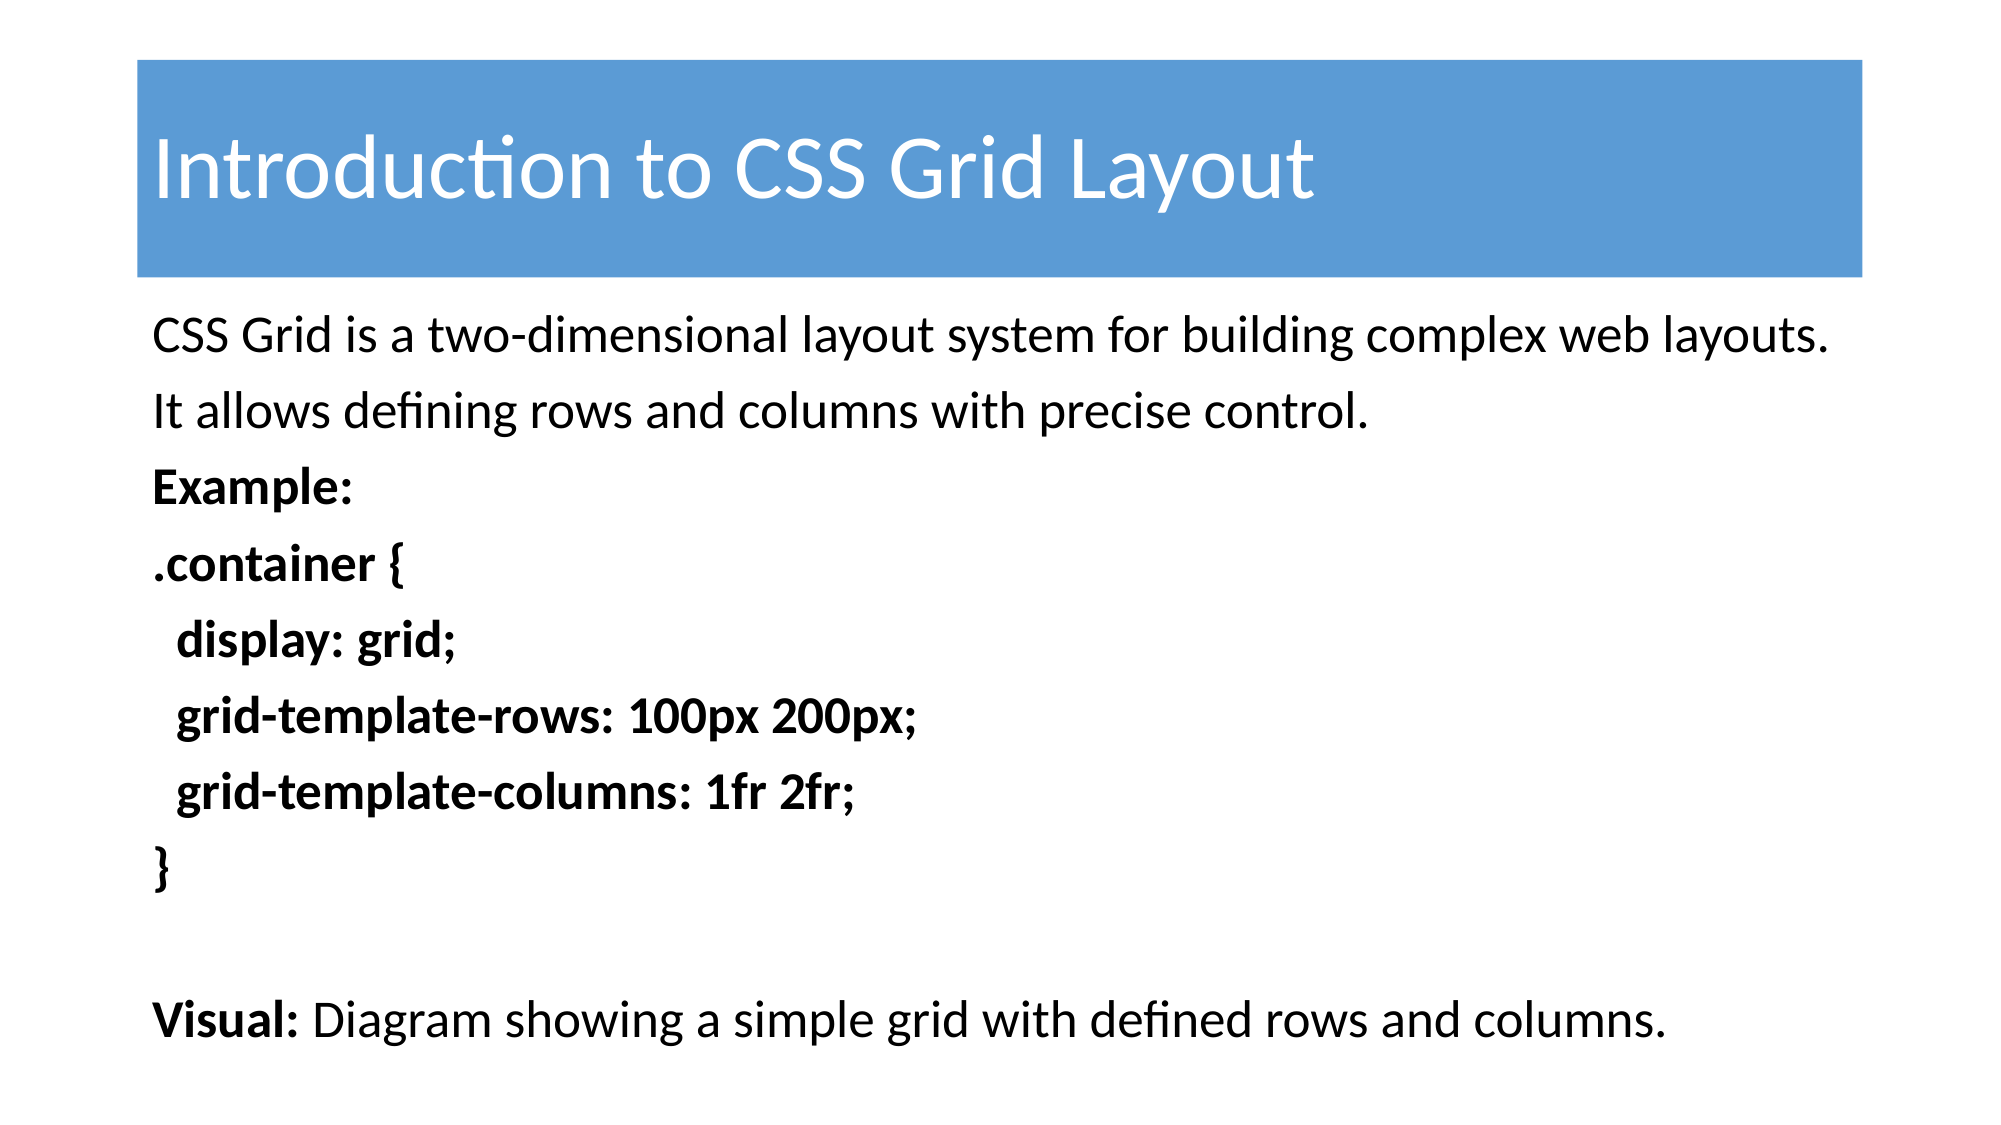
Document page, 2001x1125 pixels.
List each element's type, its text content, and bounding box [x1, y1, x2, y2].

list CSS Grid is a two-dimensional layout system for building complex web layouts. It allows defining rows and columns with precise control. Example: .container { display: grid; grid-template-rows: 100px 200px; grid-template-columns: 1fr 2fr; } Visual: Diagram showing a simple grid with defined rows and columns. [137, 299, 1863, 1103]
title Introduction to CSS Grid Layout [137, 59, 1863, 278]
